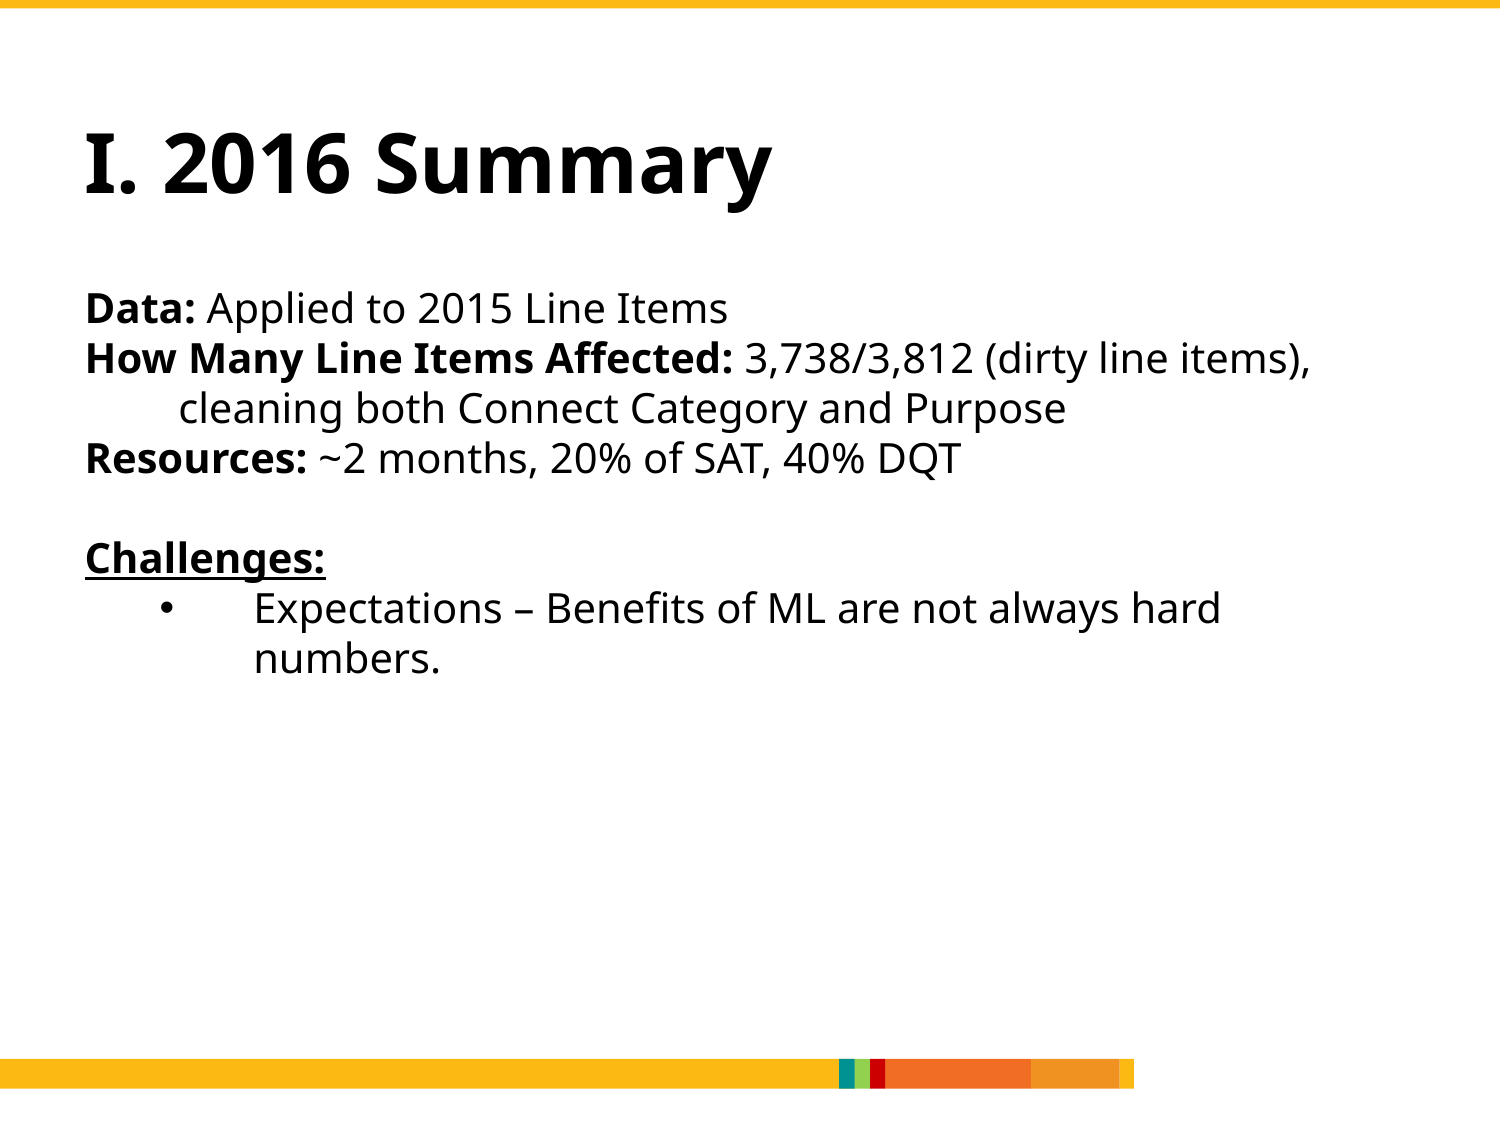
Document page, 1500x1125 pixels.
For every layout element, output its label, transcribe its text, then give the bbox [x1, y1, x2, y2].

text_box I. 2016 Summary [69, 103, 1435, 218]
list Data: Applied to 2015 Line Items How Many Line Items Affected: 3,738/3,812 (dirty line items), cleaning both Connect Category and Purpose Resources: ~2 months, 20% of SAT, 40% DQT Challenges: Expectations – Benefits of ML are not always hard numbers. [69, 274, 1435, 945]
